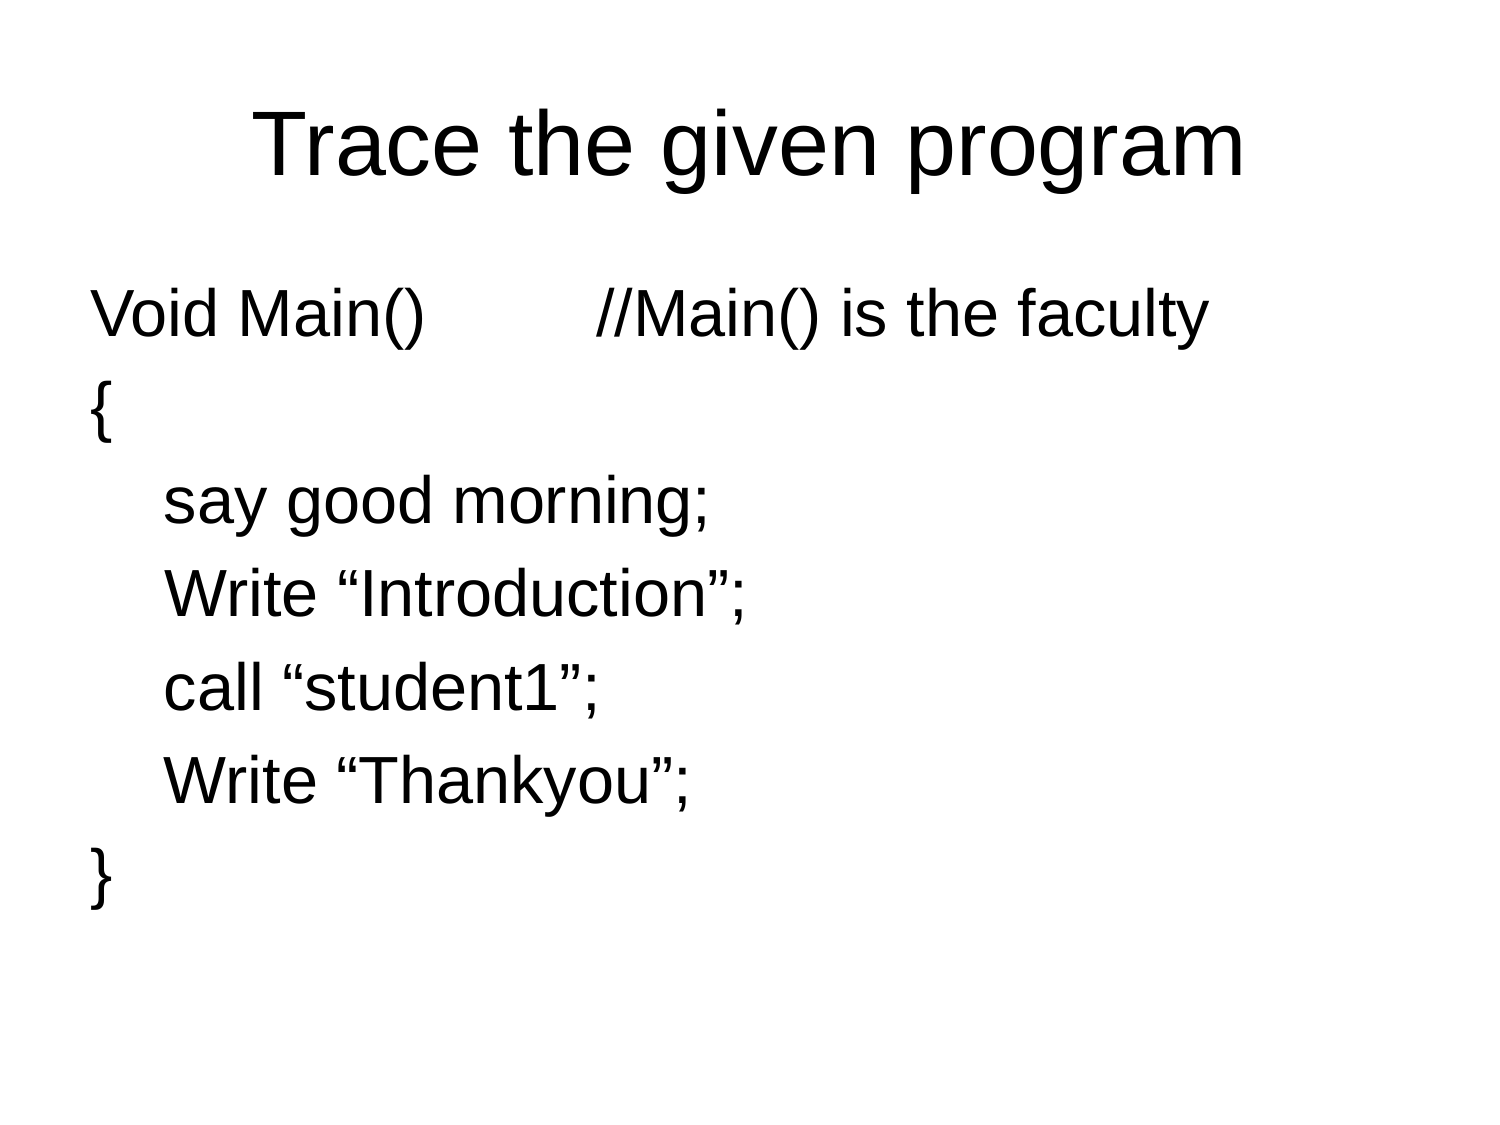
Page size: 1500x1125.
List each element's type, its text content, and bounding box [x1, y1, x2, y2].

list Void Main() //Main() is the faculty { say good morning; Write “Introduction”; call “student1”; Write “Thankyou”; } [74, 262, 1426, 1006]
title Trace the given program [74, 44, 1426, 233]
